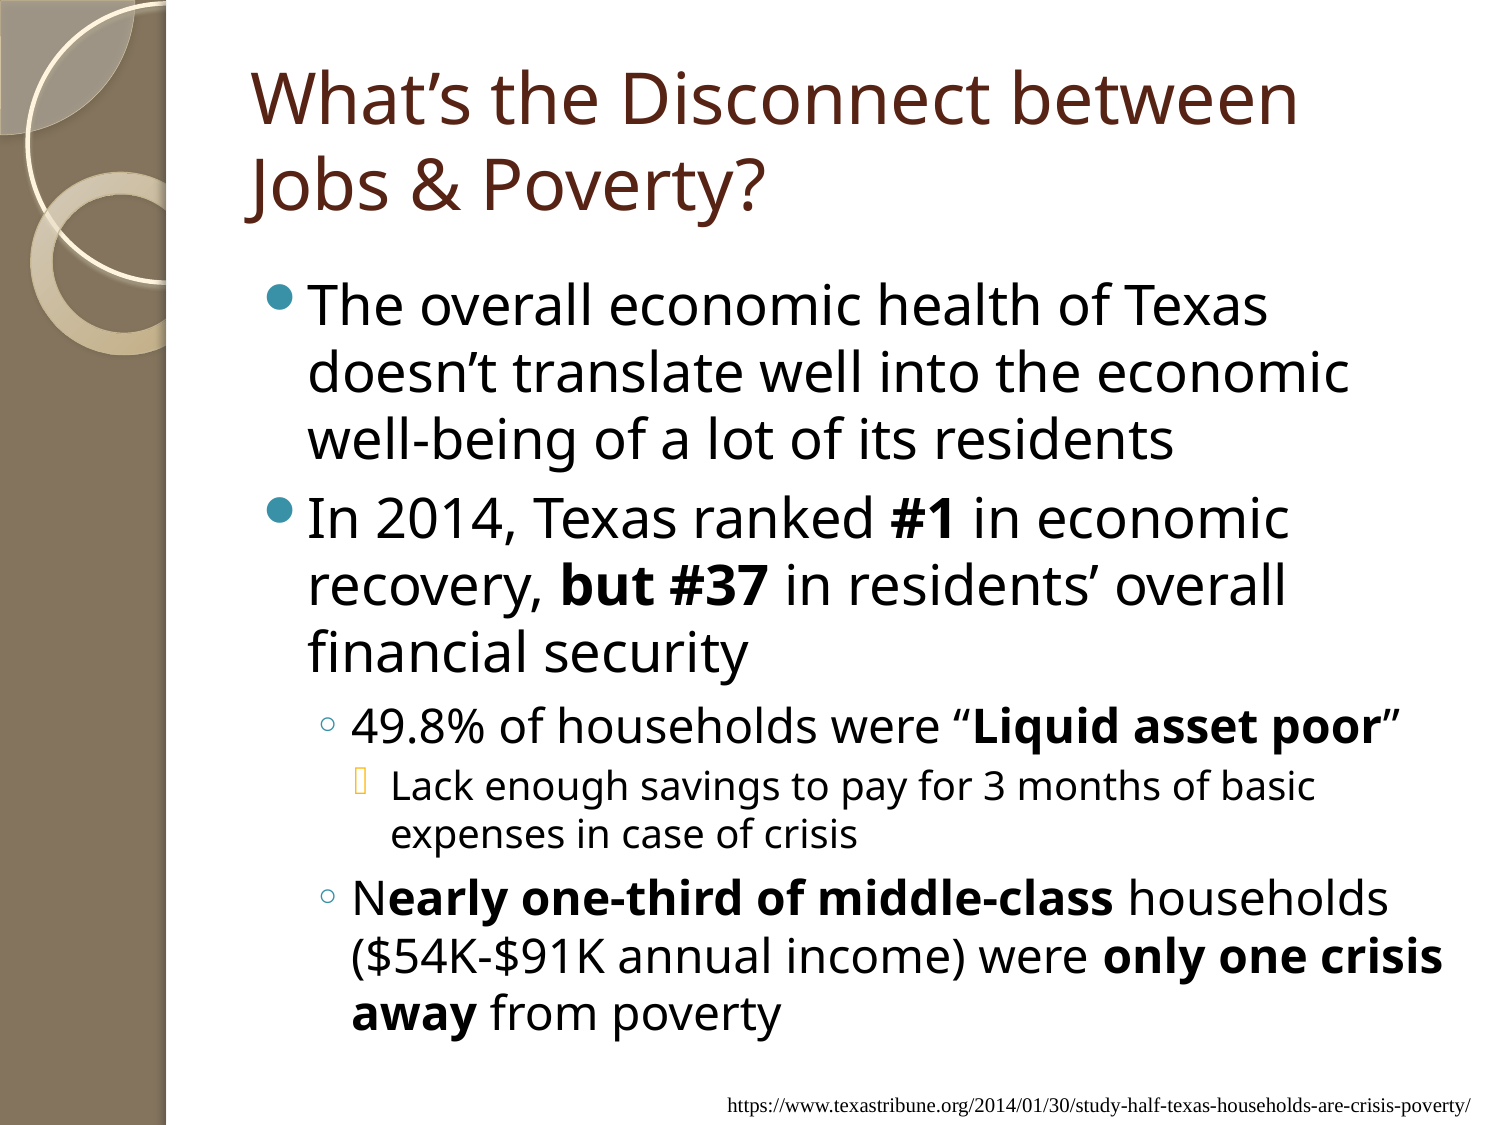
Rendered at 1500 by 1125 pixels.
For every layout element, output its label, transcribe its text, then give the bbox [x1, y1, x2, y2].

title What’s the Disconnect between Jobs & Poverty? [235, 45, 1466, 233]
list The overall economic health of Texas doesn’t translate well into the economic well-being of a lot of its residents In 2014, Texas ranked #1 in economic recovery, but #37 in residents’ overall financial security 49.8% of households were “Liquid asset poor” Lack enough savings to pay for 3 months of basic expenses in case of crisis Nearly one-third of middle-class households ($54K-$91K annual income) were only one crisis away from poverty [235, 262, 1466, 1050]
text_box https://www.texastribune.org/2014/01/30/study-half-texas-households-are-crisis-poverty/ [712, 1084, 1500, 1125]
